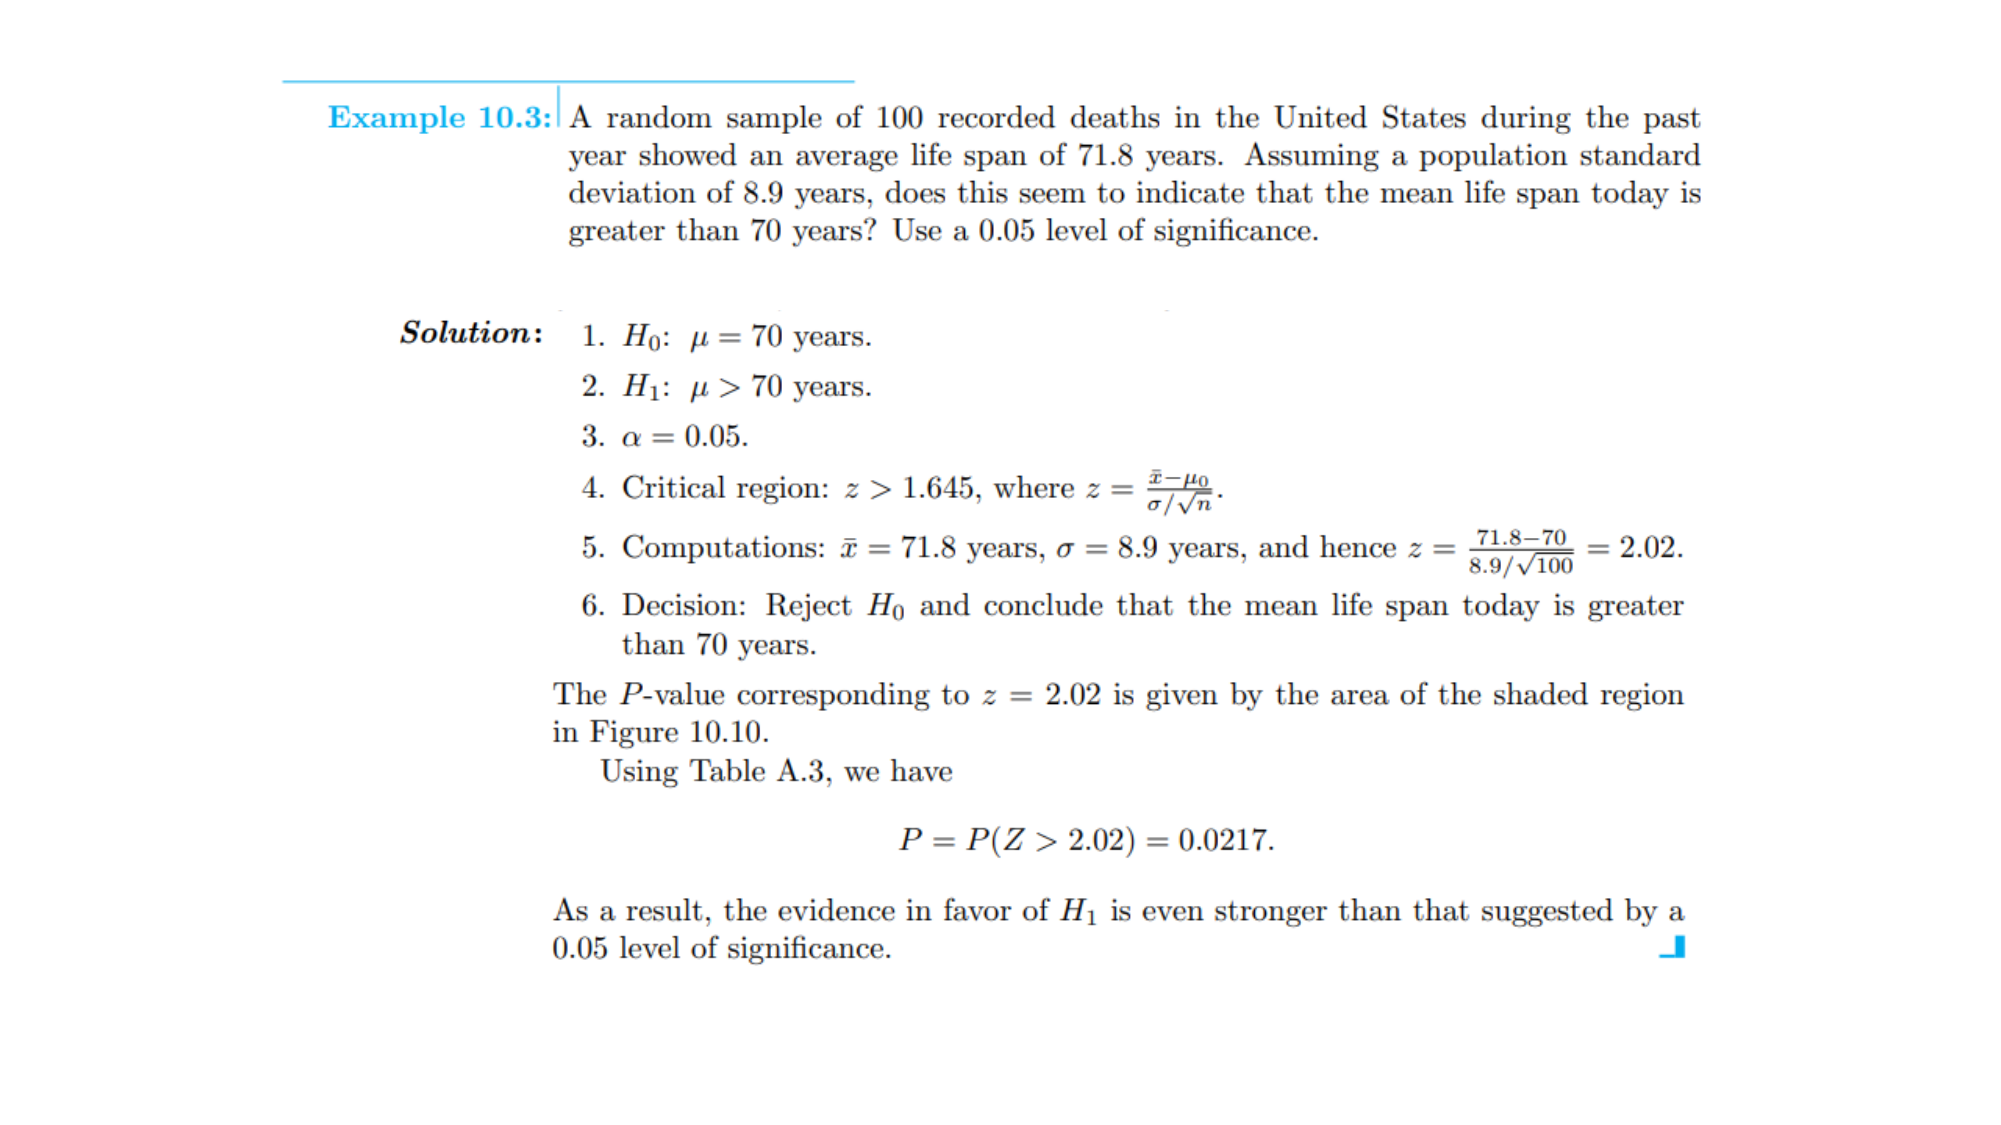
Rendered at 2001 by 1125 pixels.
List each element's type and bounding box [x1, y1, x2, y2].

picture [232, 51, 1768, 253]
picture [263, 310, 1737, 977]
